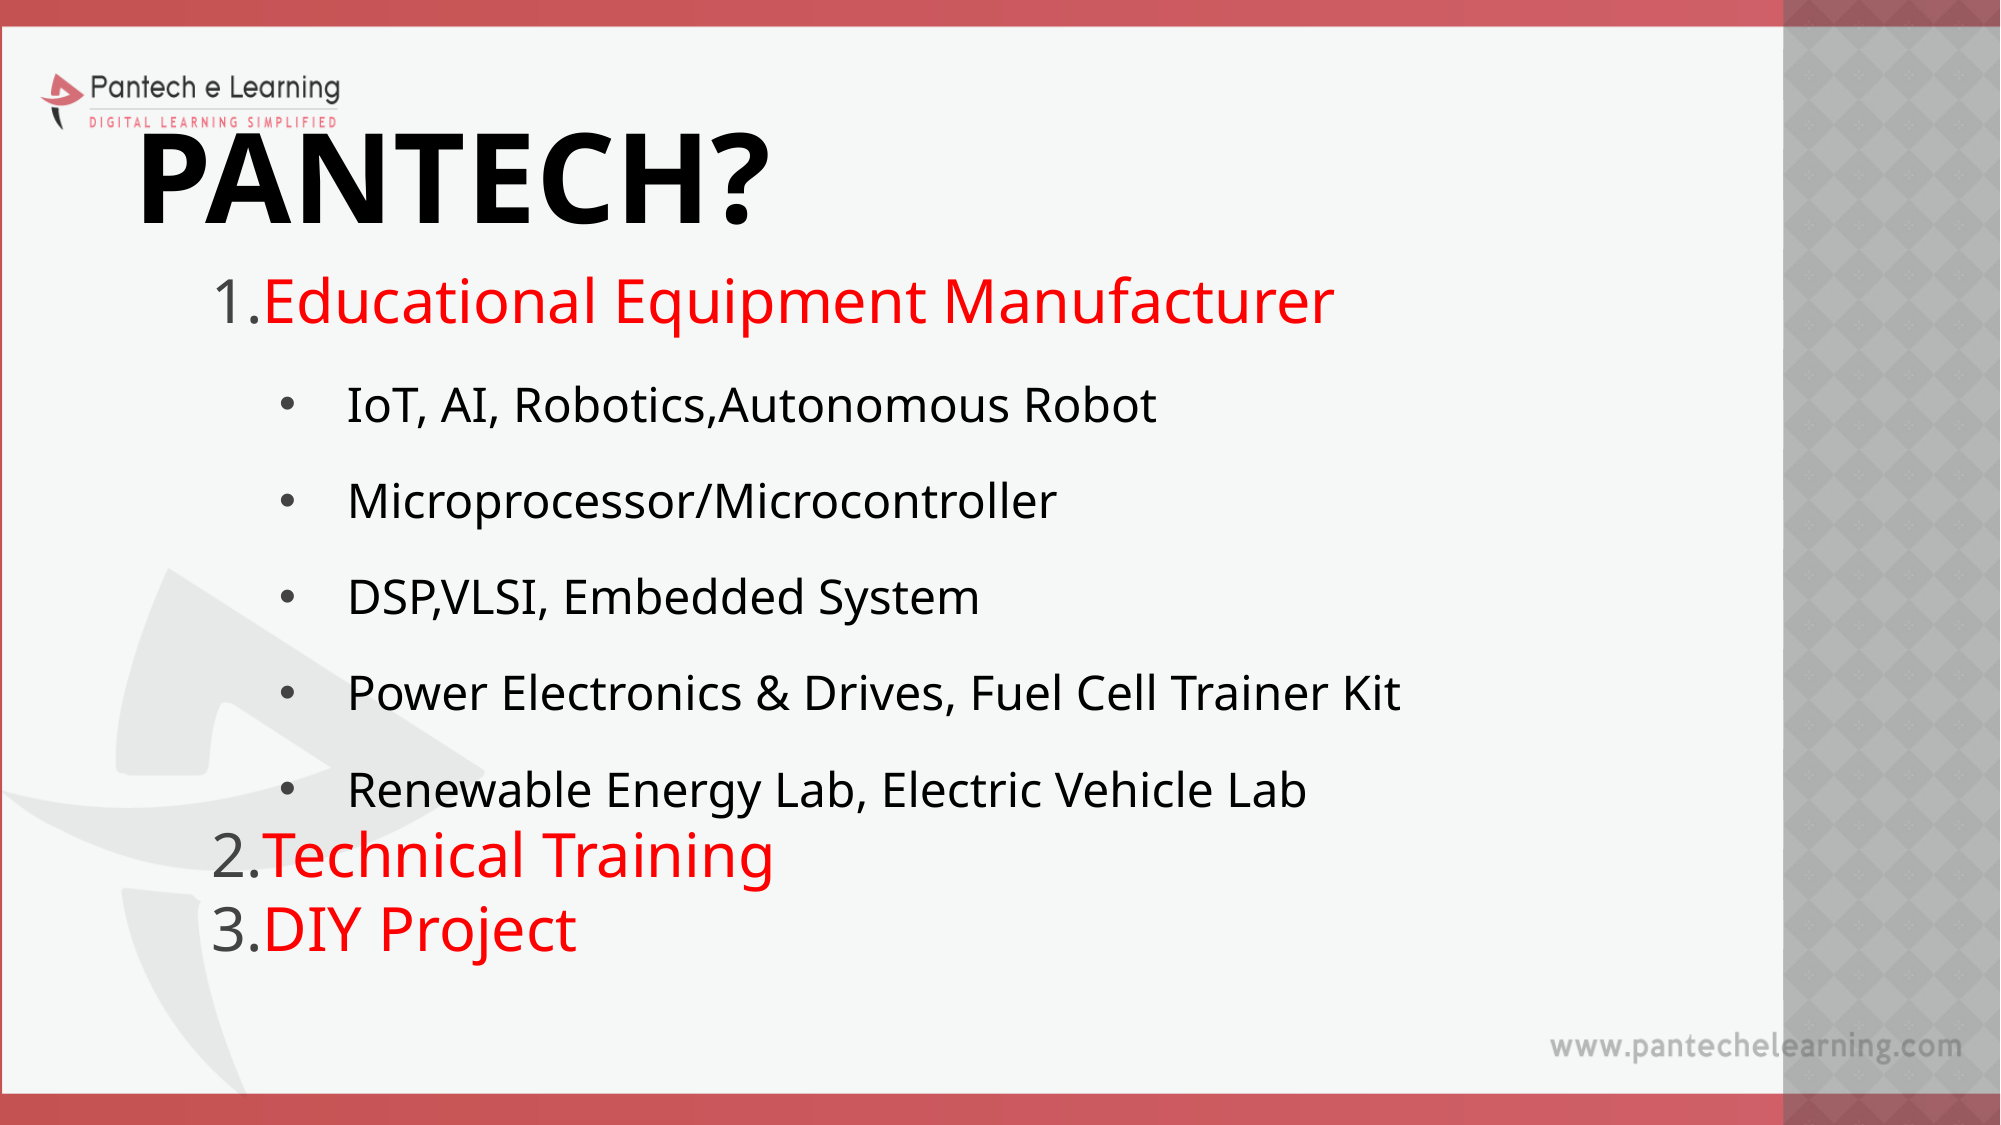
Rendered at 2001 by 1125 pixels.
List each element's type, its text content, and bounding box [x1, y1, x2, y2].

title Pantech? [133, 121, 1936, 227]
list Educational Equipment Manufacturer IoT, AI, Robotics,Autonomous Robot Microprocessor/Microcontroller DSP,VLSI, Embedded System Power Electronics & Drives, Fuel Cell Trainer Kit Renewable Energy Lab, Electric Vehicle Lab Technical Training DIY Project [173, 247, 1859, 1076]
picture [0, 0, 2001, 1125]
